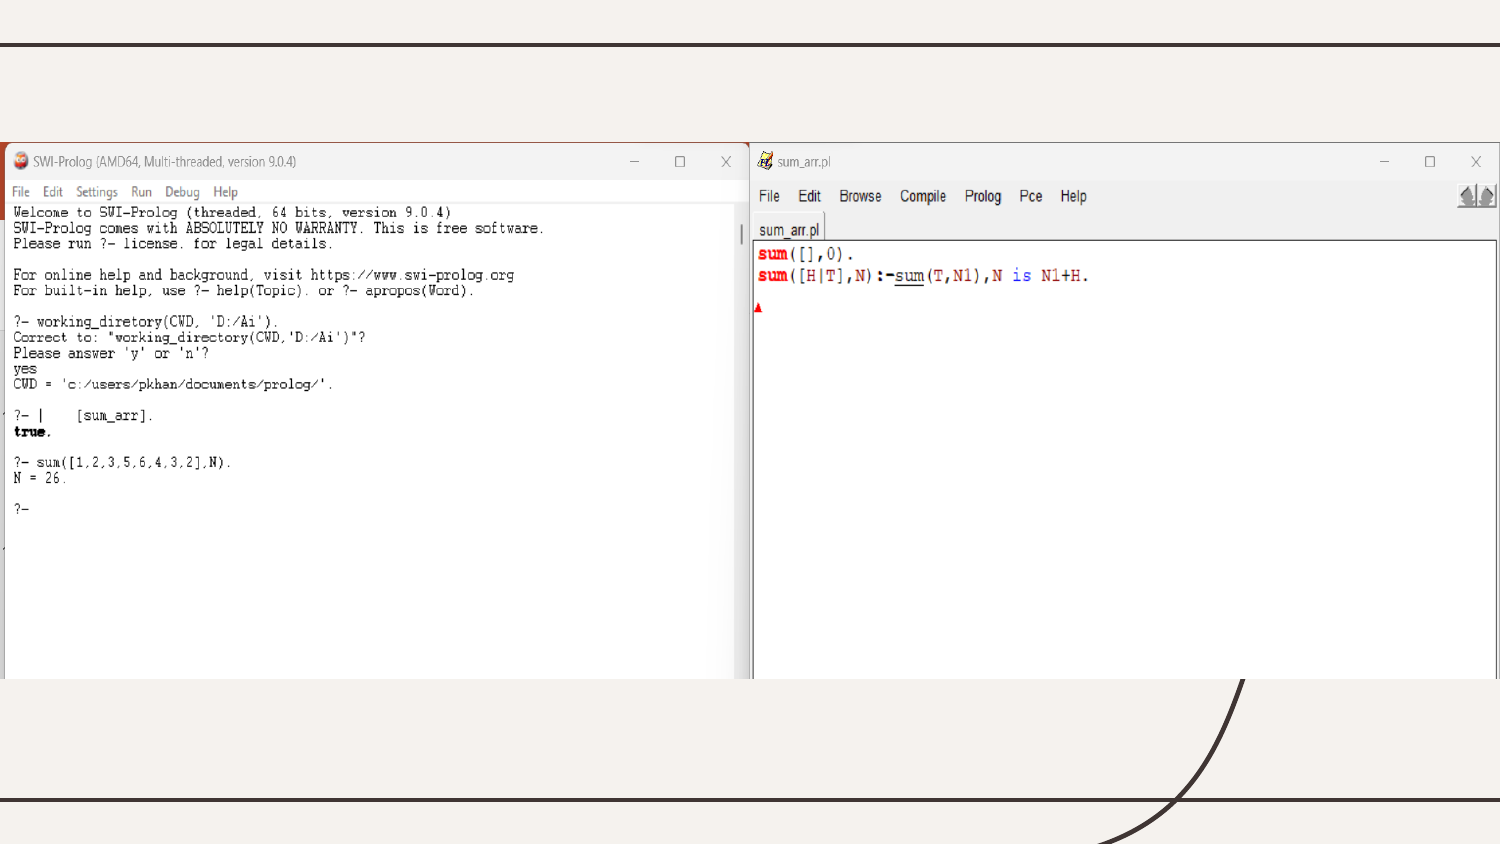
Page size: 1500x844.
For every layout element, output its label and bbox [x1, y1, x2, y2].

picture [0, 142, 1500, 679]
